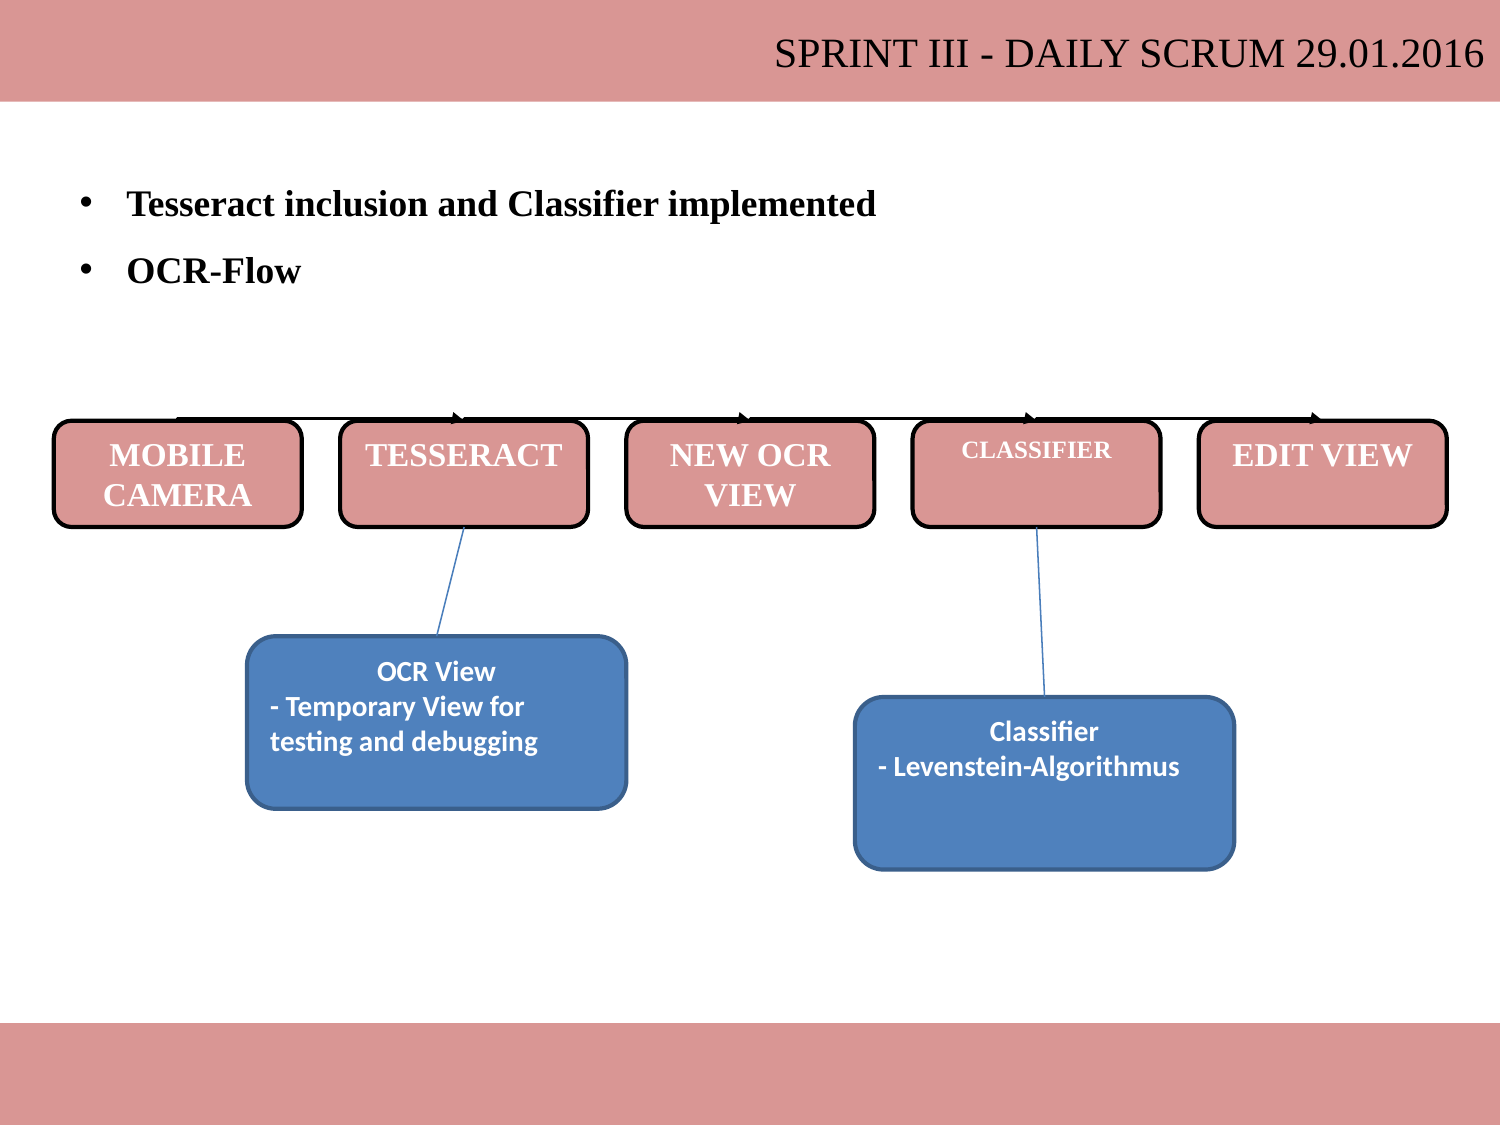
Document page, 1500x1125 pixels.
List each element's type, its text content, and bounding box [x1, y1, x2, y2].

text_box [436, 526, 465, 637]
text_box OCR View - Temporary View for testing and debugging [244, 634, 629, 811]
text_box Mobile Camera [51, 418, 304, 530]
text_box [320, 277, 324, 565]
text_box New OCR View [624, 420, 877, 530]
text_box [1036, 526, 1045, 698]
text_box Sprint III - Daily Scrum 29.01.2016 [0, 0, 1500, 104]
text_box Tesseract [338, 420, 591, 530]
text_box [0, 1021, 1500, 1125]
text_box Tesseract inclusion and Classifier implemented OCR-Flow [63, 147, 1402, 253]
text_box Classifier [910, 420, 1163, 530]
text_box Classifier - Levenstein-Algorithmus [852, 694, 1237, 872]
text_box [606, 277, 610, 565]
text_box Edit View [1196, 418, 1449, 530]
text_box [1179, 277, 1183, 565]
